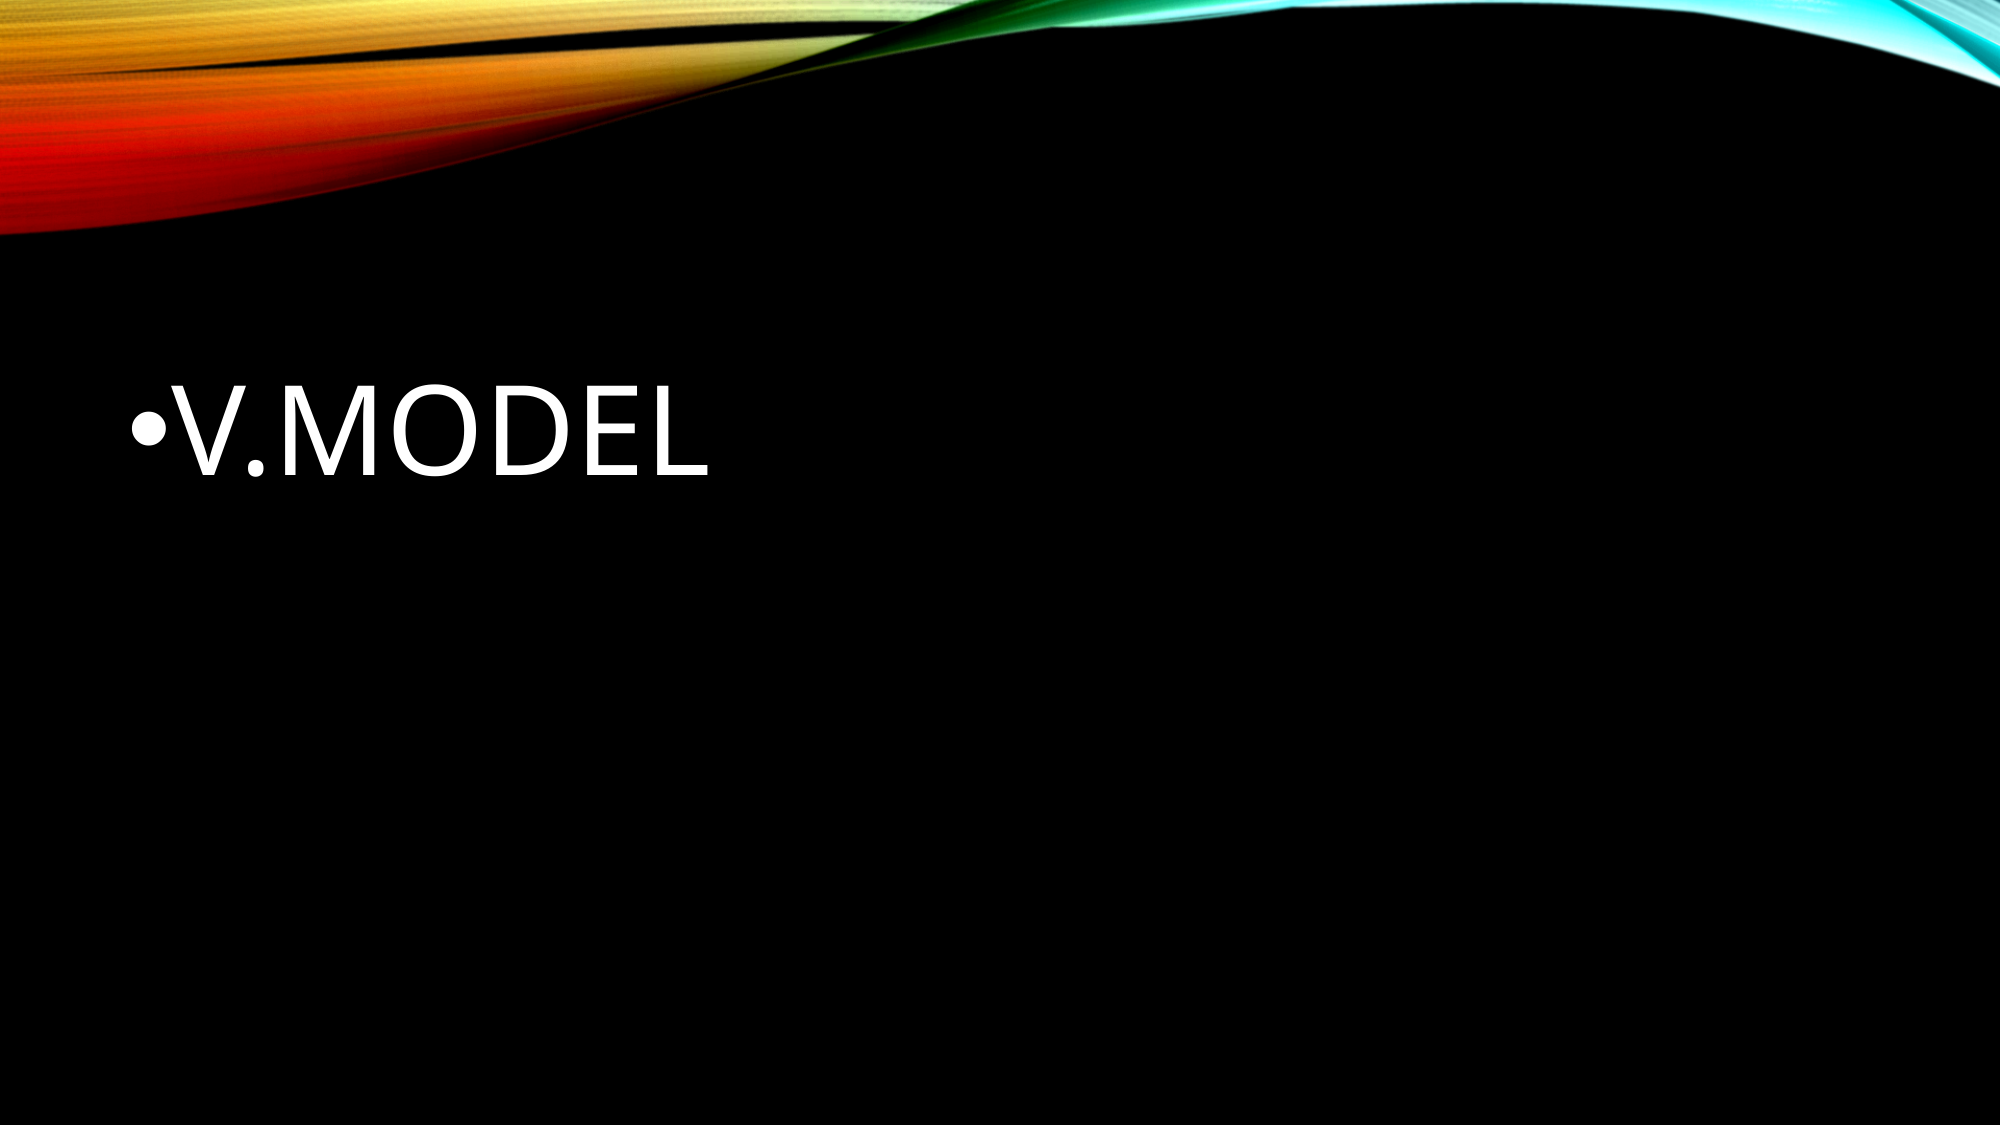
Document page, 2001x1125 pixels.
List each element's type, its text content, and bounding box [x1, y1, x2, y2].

picture [0, 0, 2000, 237]
list V.MODEL [112, 360, 1888, 1021]
